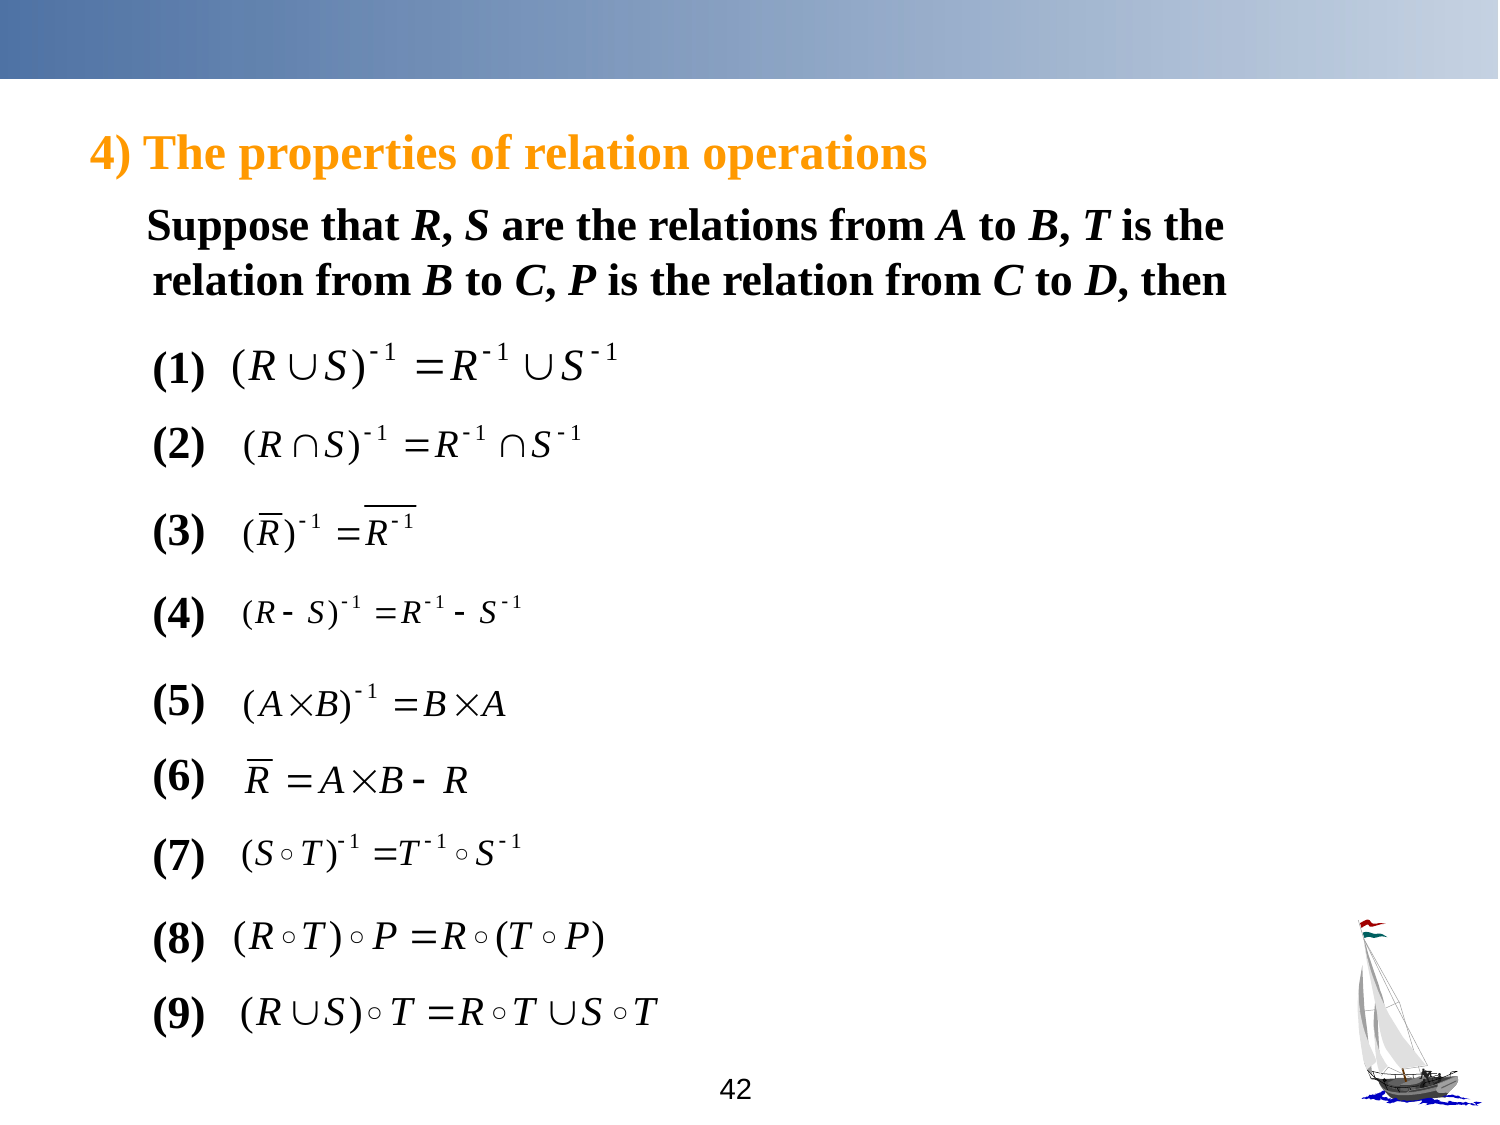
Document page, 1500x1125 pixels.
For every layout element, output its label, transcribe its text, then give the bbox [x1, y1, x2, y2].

text_box 4) The properties of relation operations [75, 112, 1450, 188]
text_box Suppose that R, S are the relations from A to B, T is the relation from B to C, P is the relation from C to D, then [62, 187, 1300, 313]
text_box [227, 912, 611, 967]
text_box (7) [137, 817, 250, 888]
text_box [224, 331, 626, 400]
text_box (5) [137, 662, 250, 733]
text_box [235, 824, 527, 881]
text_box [237, 587, 526, 638]
text_box (6) [137, 737, 250, 808]
text_box (8) [137, 900, 250, 970]
text_box (3) [137, 492, 250, 563]
text_box (4) [137, 575, 250, 645]
text_box (2) [137, 404, 250, 475]
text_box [237, 674, 513, 732]
picture [0, 0, 1500, 79]
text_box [237, 498, 426, 562]
text_box (1) [137, 329, 250, 400]
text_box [237, 749, 476, 801]
slide_number 42 [666, 1049, 768, 1125]
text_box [233, 987, 667, 1043]
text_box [237, 414, 588, 474]
text_box (9) [137, 975, 250, 1045]
